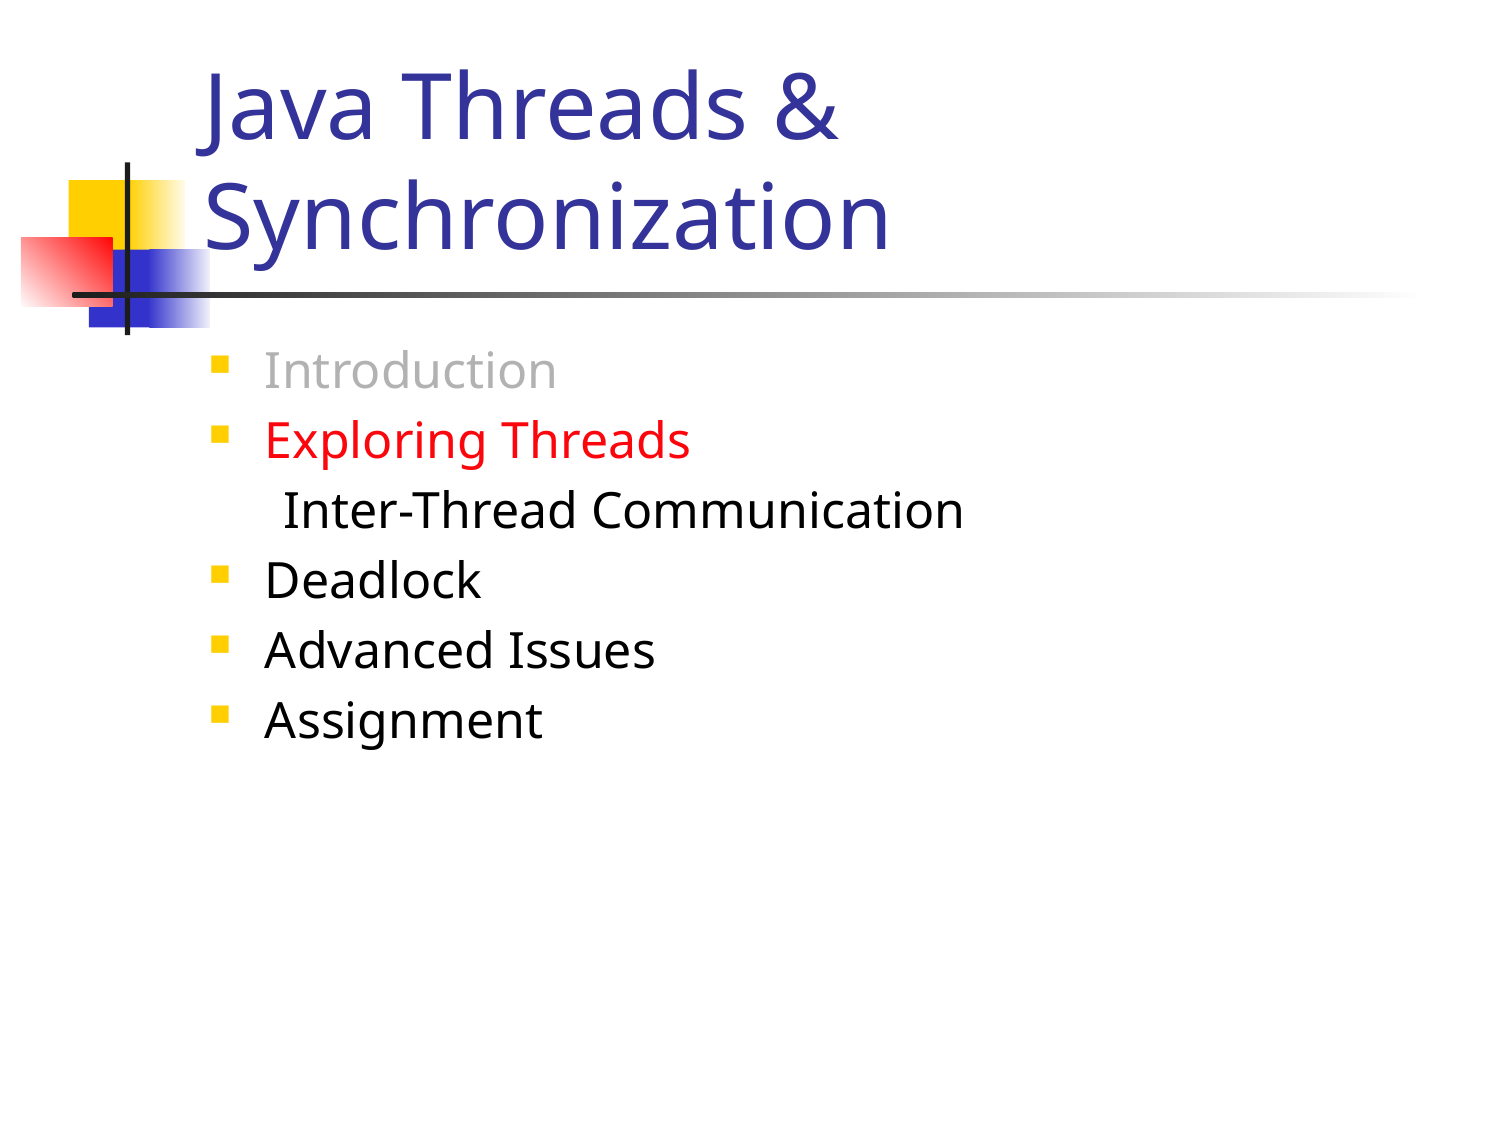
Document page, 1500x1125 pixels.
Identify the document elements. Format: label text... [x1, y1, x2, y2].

list Introduction Exploring Threads Inter-Thread Communication Deadlock Advanced Issues Assignment [193, 330, 1470, 1007]
title Java Threads & Synchronization [188, 34, 1468, 276]
